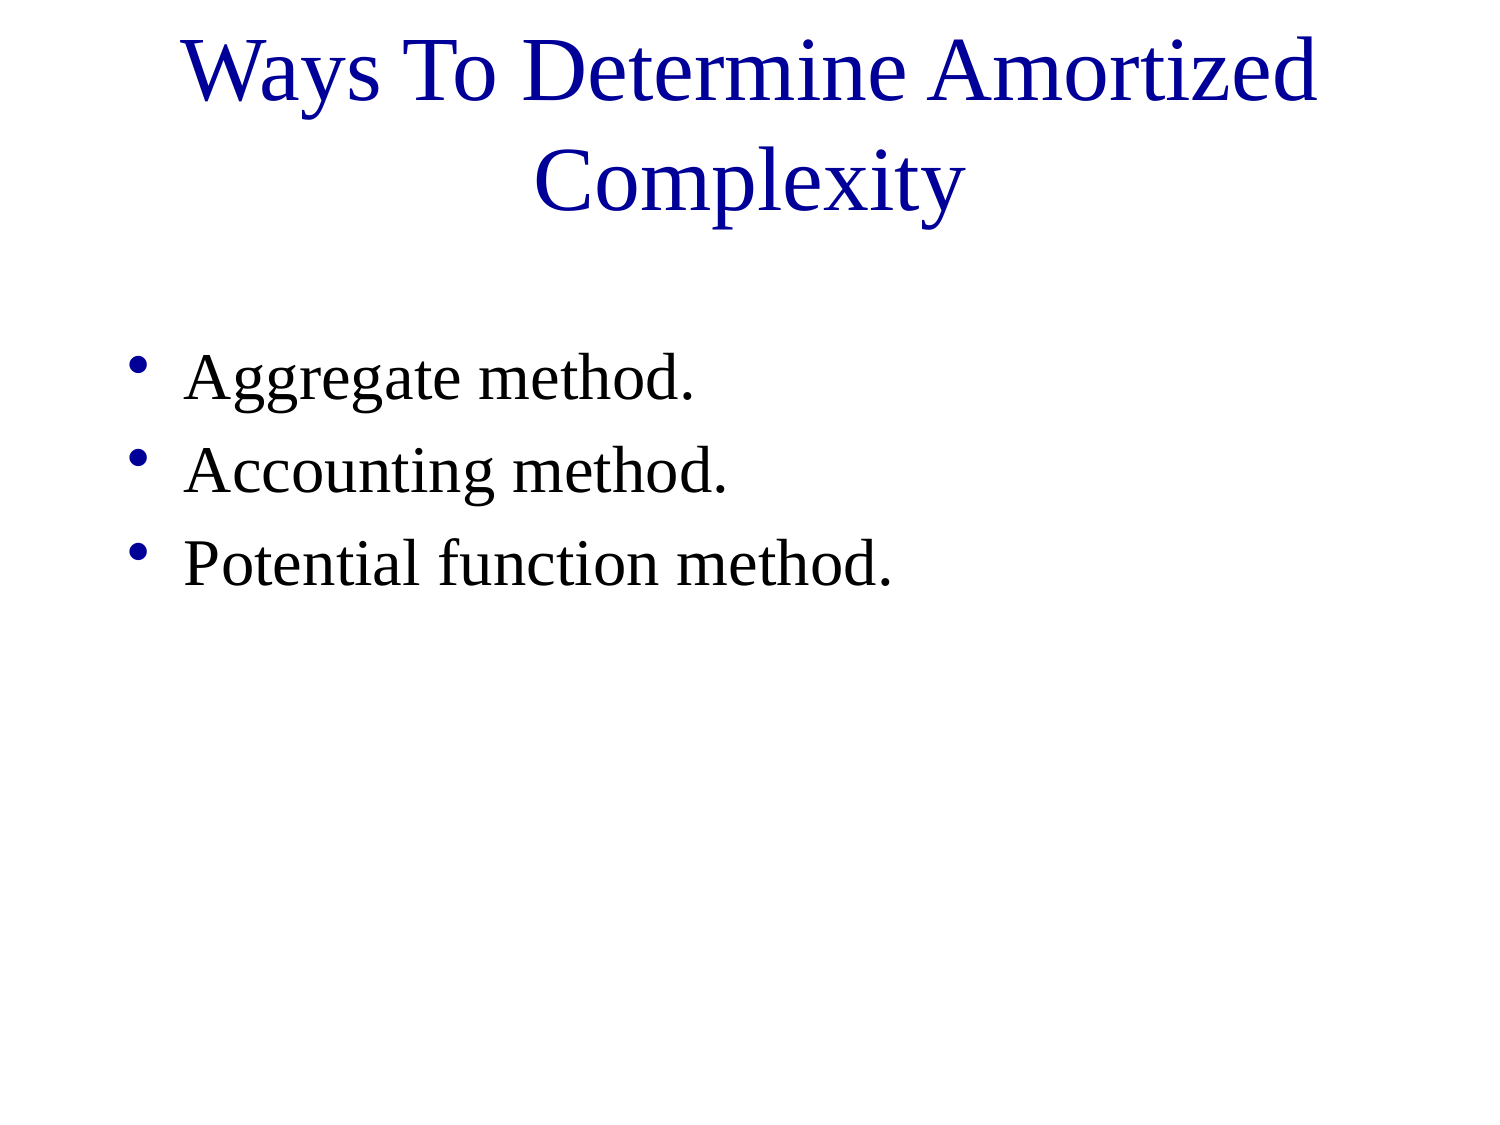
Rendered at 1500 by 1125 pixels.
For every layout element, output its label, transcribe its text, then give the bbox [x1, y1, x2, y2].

list Aggregate method. Accounting method. Potential function method. [112, 324, 1388, 1000]
title Ways To Determine Amortized Complexity [112, 24, 1388, 213]
